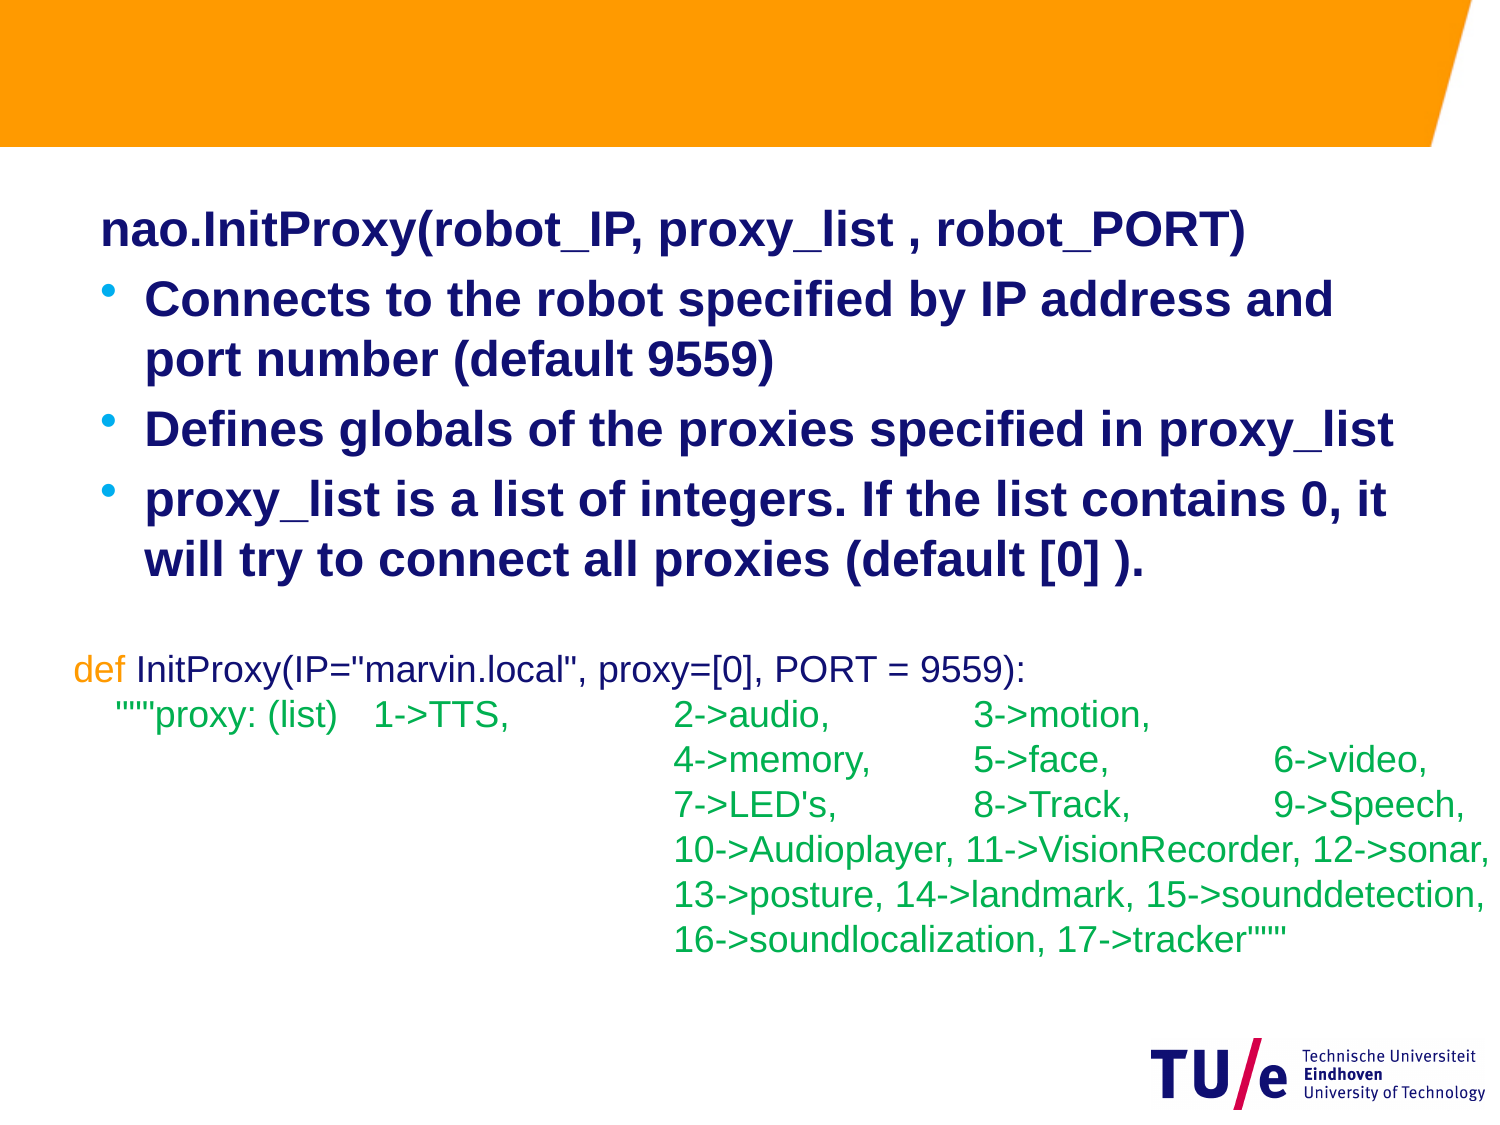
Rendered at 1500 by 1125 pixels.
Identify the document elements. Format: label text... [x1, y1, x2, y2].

list nao.InitProxy(robot_IP, proxy_list , robot_PORT) Connects to the robot specified by IP address and port number (default 9559) Defines globals of the proxies specified in proxy_list proxy_list is a list of integers. If the list contains 0, it will try to connect all proxies (default [0] ). [100, 196, 1412, 637]
picture [0, 0, 1474, 147]
picture [1151, 1038, 1485, 1110]
text_box def InitProxy(IP="marvin.local", proxy=[0], PORT = 9559): """proxy: (list) 1->TTS, 2->audio, 3->motion, 4->memory, 5->face, 6->video, 7->LED's, 8->Track, 9->Speech, 10->Audioplayer, 11->VisionRecorder, 12->sonar, 13->posture, 14->landmark, 15->sounddetection, 16->soundlocalization, 17->tracker""" [58, 637, 1500, 1013]
